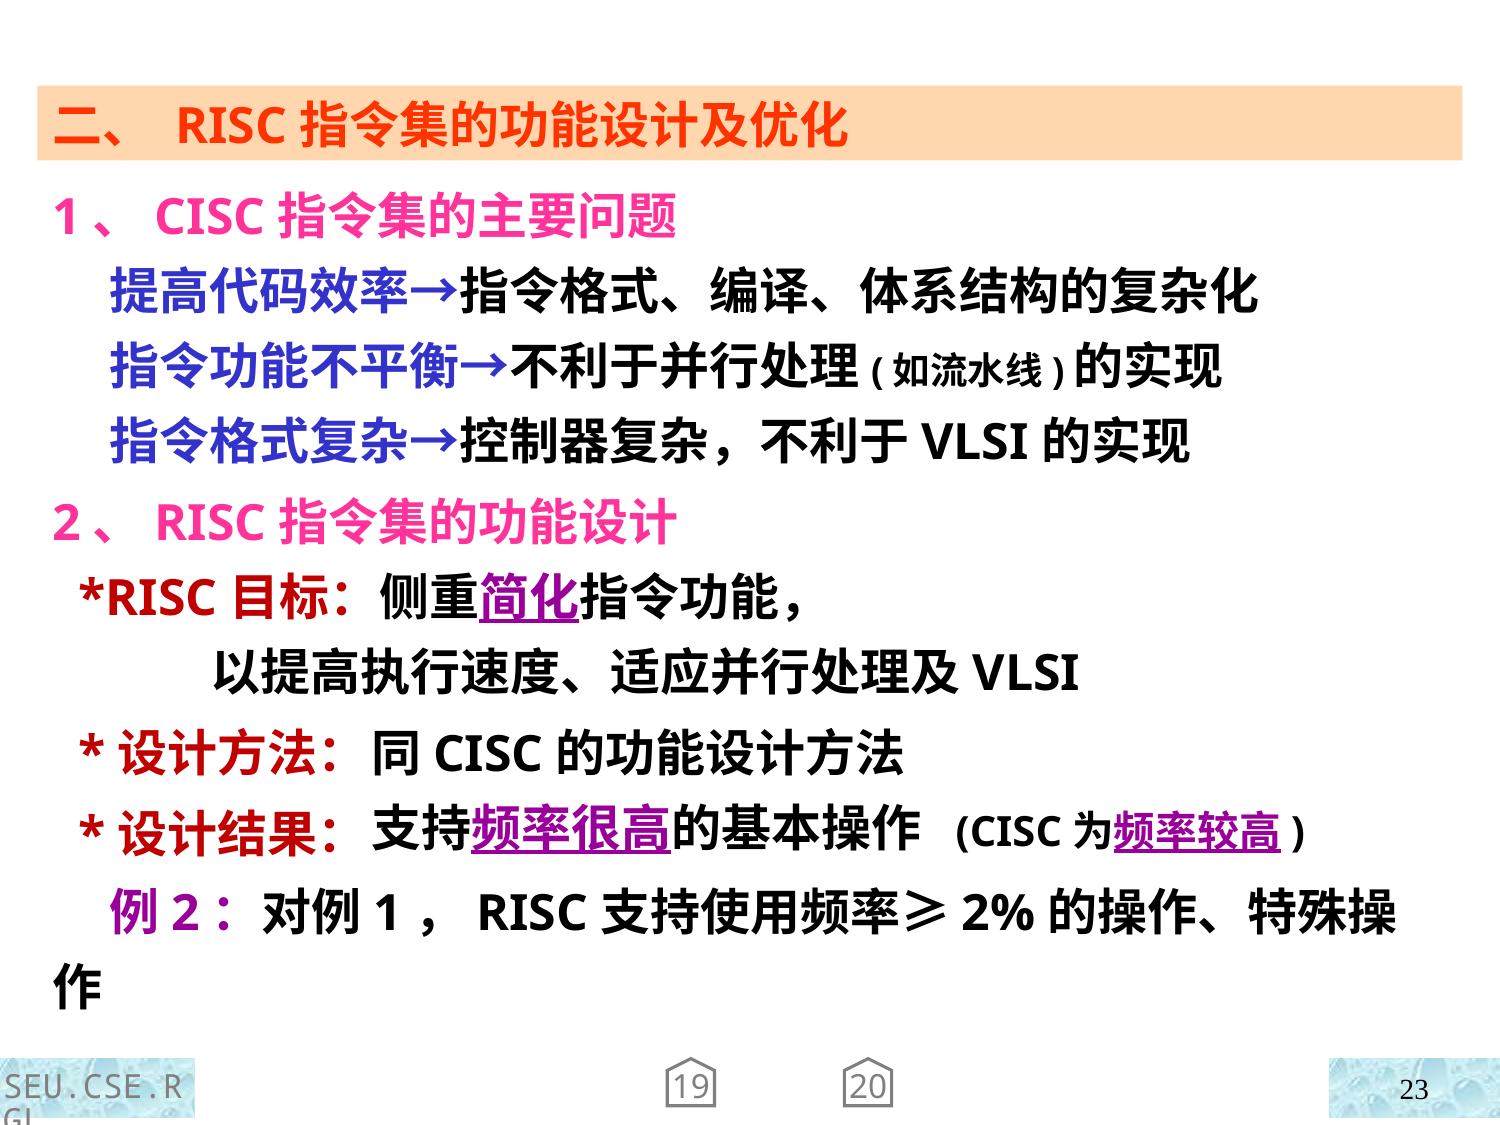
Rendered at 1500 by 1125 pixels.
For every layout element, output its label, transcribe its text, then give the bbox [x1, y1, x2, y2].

text_box 20 [844, 1058, 892, 1106]
text_box 二、 RISC指令集的功能设计及优化 [37, 85, 1463, 161]
text_box 19 [667, 1058, 715, 1106]
text_box 2、RISC指令集的功能设计 *RISC目标：侧重简化指令功能， 以提高执行速度、适应并行处理及VLSI *设计方法： *设计结果： [37, 467, 1471, 870]
text_box 同CISC的功能设计方法 支持频率很高的基本操作 (CISC为频率较高) [356, 698, 1388, 857]
text_box 例2：对例1，RISC支持使用频率≥2%的操作、特殊操作 [37, 857, 1450, 1023]
footer SEU.CSE.RGL [0, 1058, 196, 1118]
slide_number 23 [1328, 1058, 1500, 1118]
text_box 1、CISC指令集的主要问题 提高代码效率→指令格式、编译、体系结构的复杂化 指令功能不平衡→不利于并行处理(如流水线)的实现 指令格式复杂→控制器复杂，不利于VLSI的实现 [37, 162, 1465, 467]
